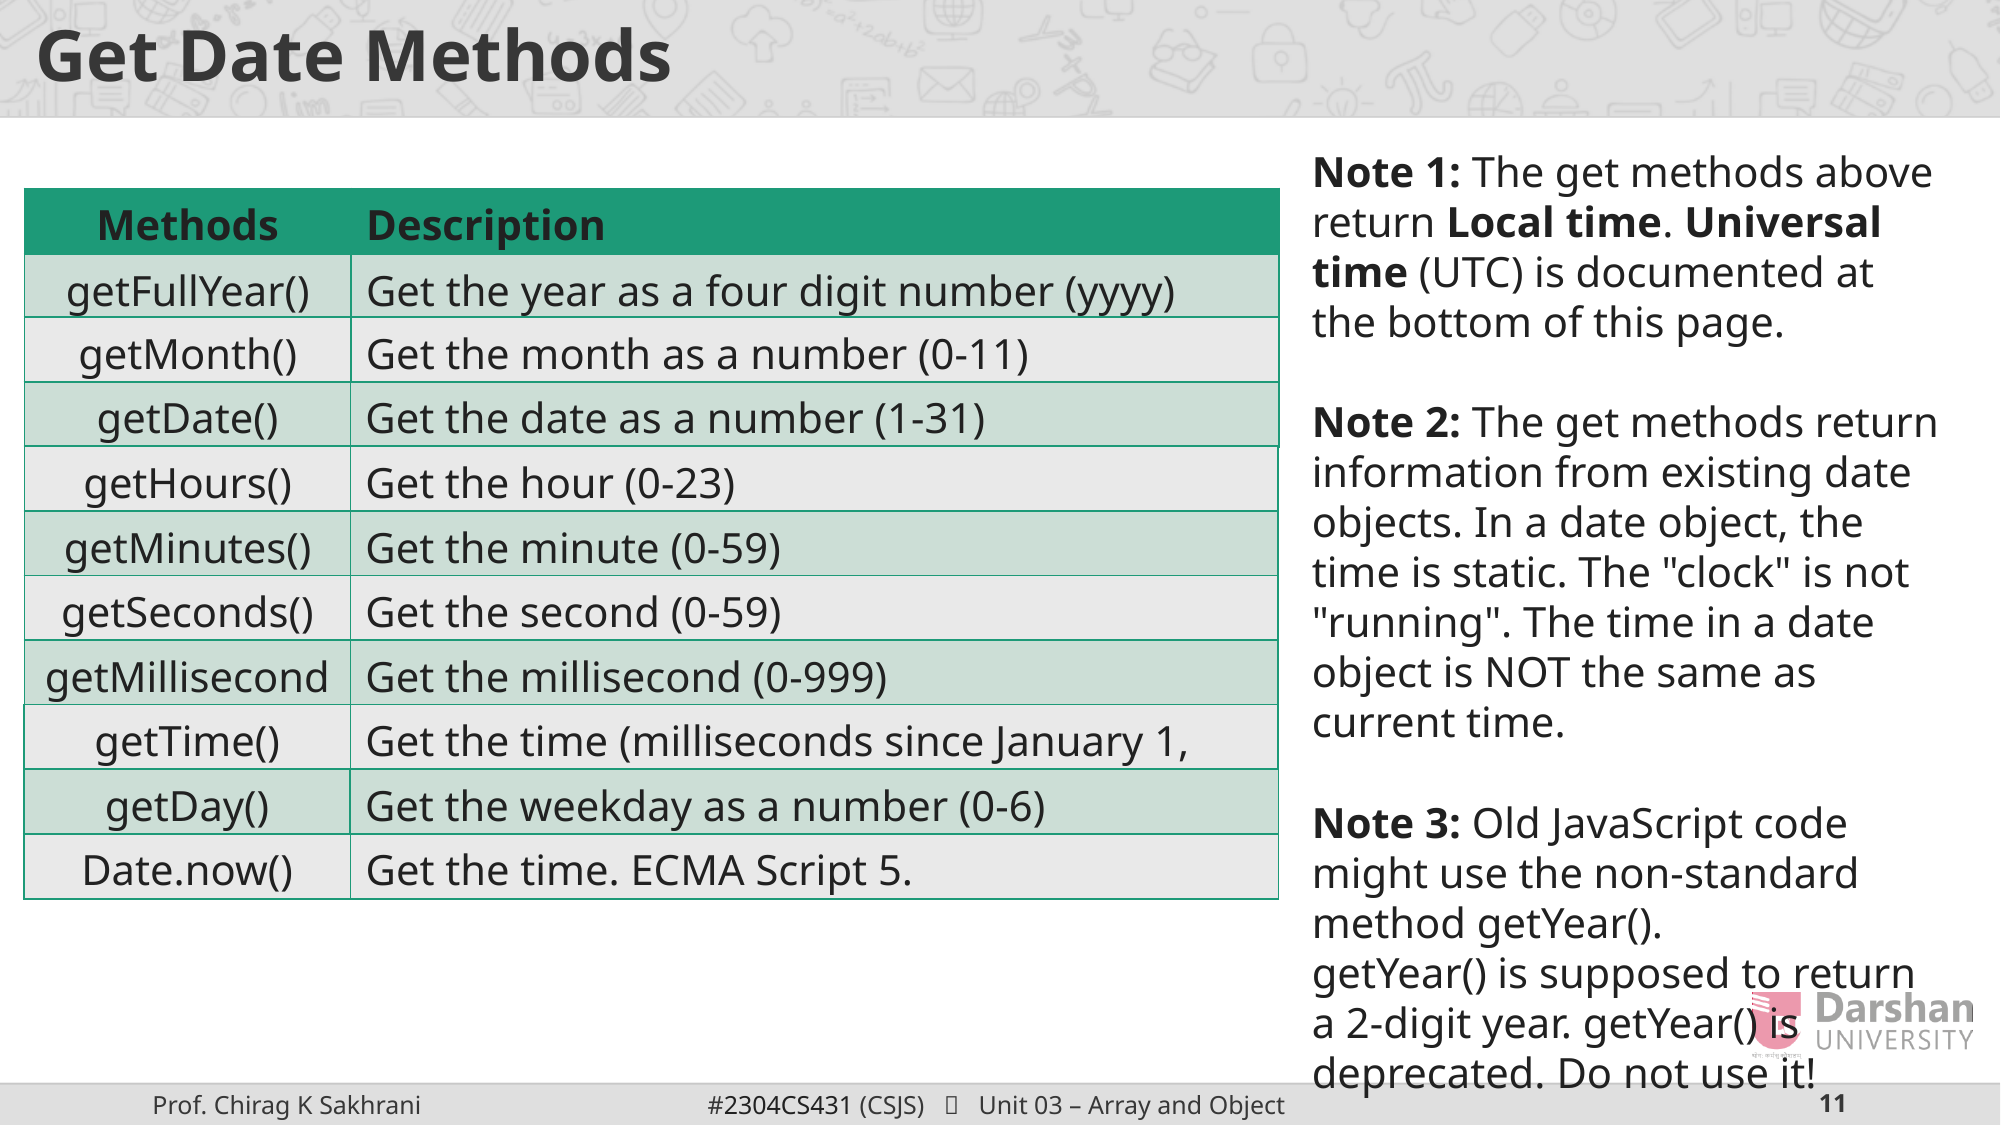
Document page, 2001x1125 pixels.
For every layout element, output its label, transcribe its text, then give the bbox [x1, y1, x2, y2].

table_header Get the minute (0-59) [351, 512, 1277, 575]
table_cell getFullYear() [25, 255, 350, 316]
table_header Get the hour (0-23) [351, 447, 1277, 510]
table_header Get the time. ECMA Script 5. [351, 835, 1278, 898]
table_header getTime() [25, 705, 350, 768]
table_header Get the time (milliseconds since January 1, 1970) [351, 705, 1277, 768]
table_header Get the month as a number (0-11) [352, 318, 1278, 381]
table_header getMilliseconds() [25, 641, 350, 704]
table_cell Get the year as a four digit number (yyyy) [352, 255, 1278, 316]
text_box Note 1: The get methods above return Local time. Universal time (UTC) is documented at the bottom of this page. Note 2: The get methods return information from existing date objects. In a date object, the time is static. The "clock" is not "running". The time in a date object is NOT the same as current time. Note 3: Old JavaScript code might use the non-standard method getYear(). getYear() is supposed to return a 2-digit year. getYear() is deprecated. Do not use it! [1297, 138, 1962, 1104]
table_header Get the millisecond (0-999) [351, 641, 1277, 704]
table_header Get the date as a number (1-31) [351, 383, 1278, 445]
table_header Description [352, 190, 1278, 253]
table_header Date.now() [25, 835, 350, 898]
table_header Get the weekday as a number (0-6) [351, 770, 1278, 833]
table_header getDate() [25, 383, 350, 445]
table_header getMonth() [25, 318, 350, 381]
table_header getMinutes() [25, 512, 350, 575]
table_header Get the second (0-59) [351, 576, 1277, 639]
table_header Methods [25, 190, 350, 253]
title Get Date Methods [0, 0, 2000, 117]
table_header getDay() [25, 770, 349, 833]
table_header getSeconds() [25, 576, 350, 639]
table_header getHours() [25, 447, 350, 510]
